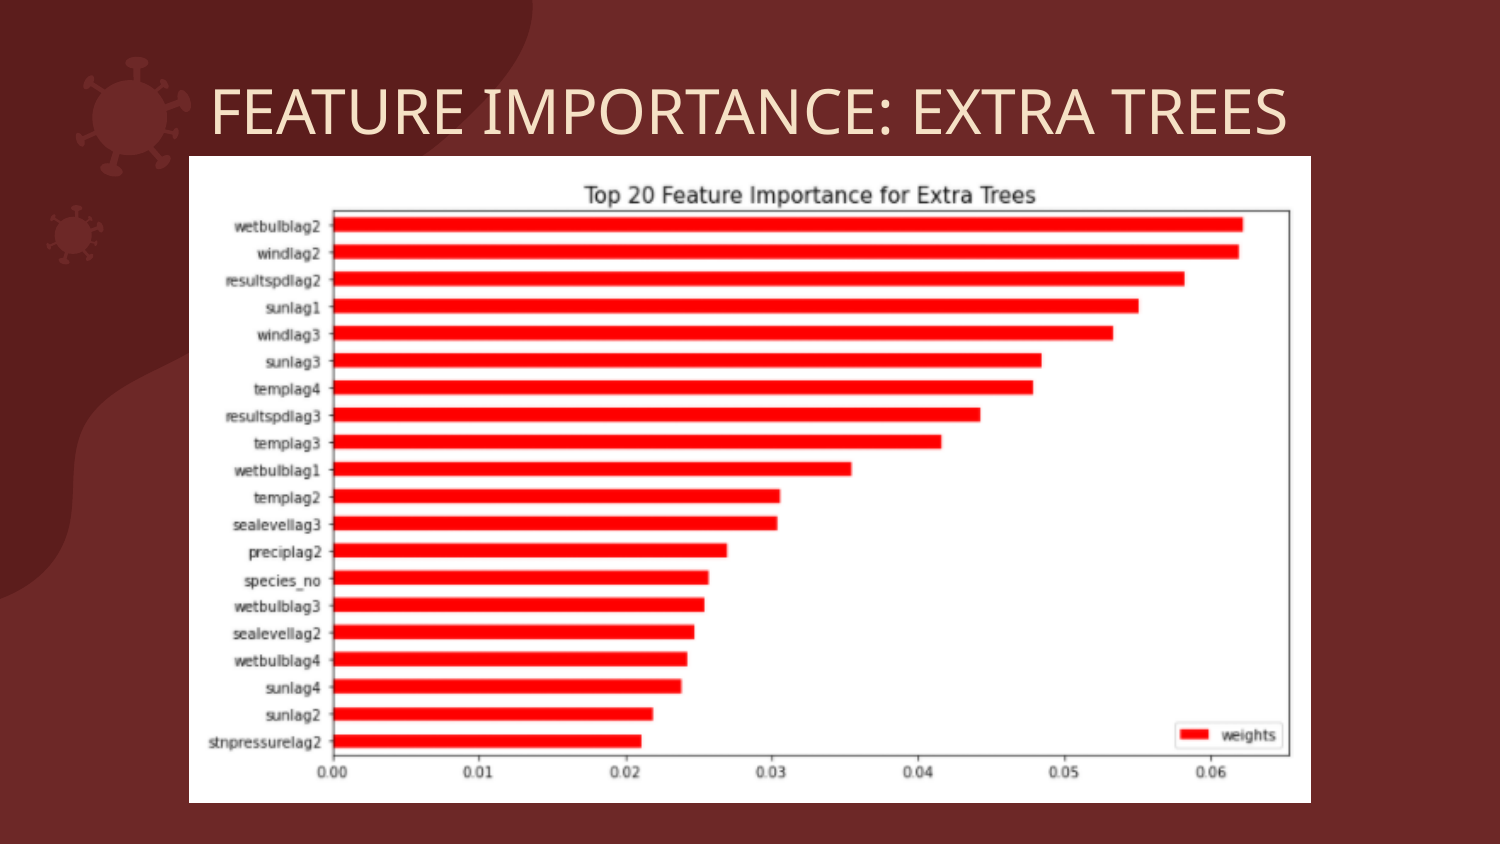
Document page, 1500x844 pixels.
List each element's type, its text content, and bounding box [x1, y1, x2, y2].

title FEATURE IMPORTANCE: EXTRA TREES [77, 56, 1423, 181]
picture [189, 156, 1311, 803]
